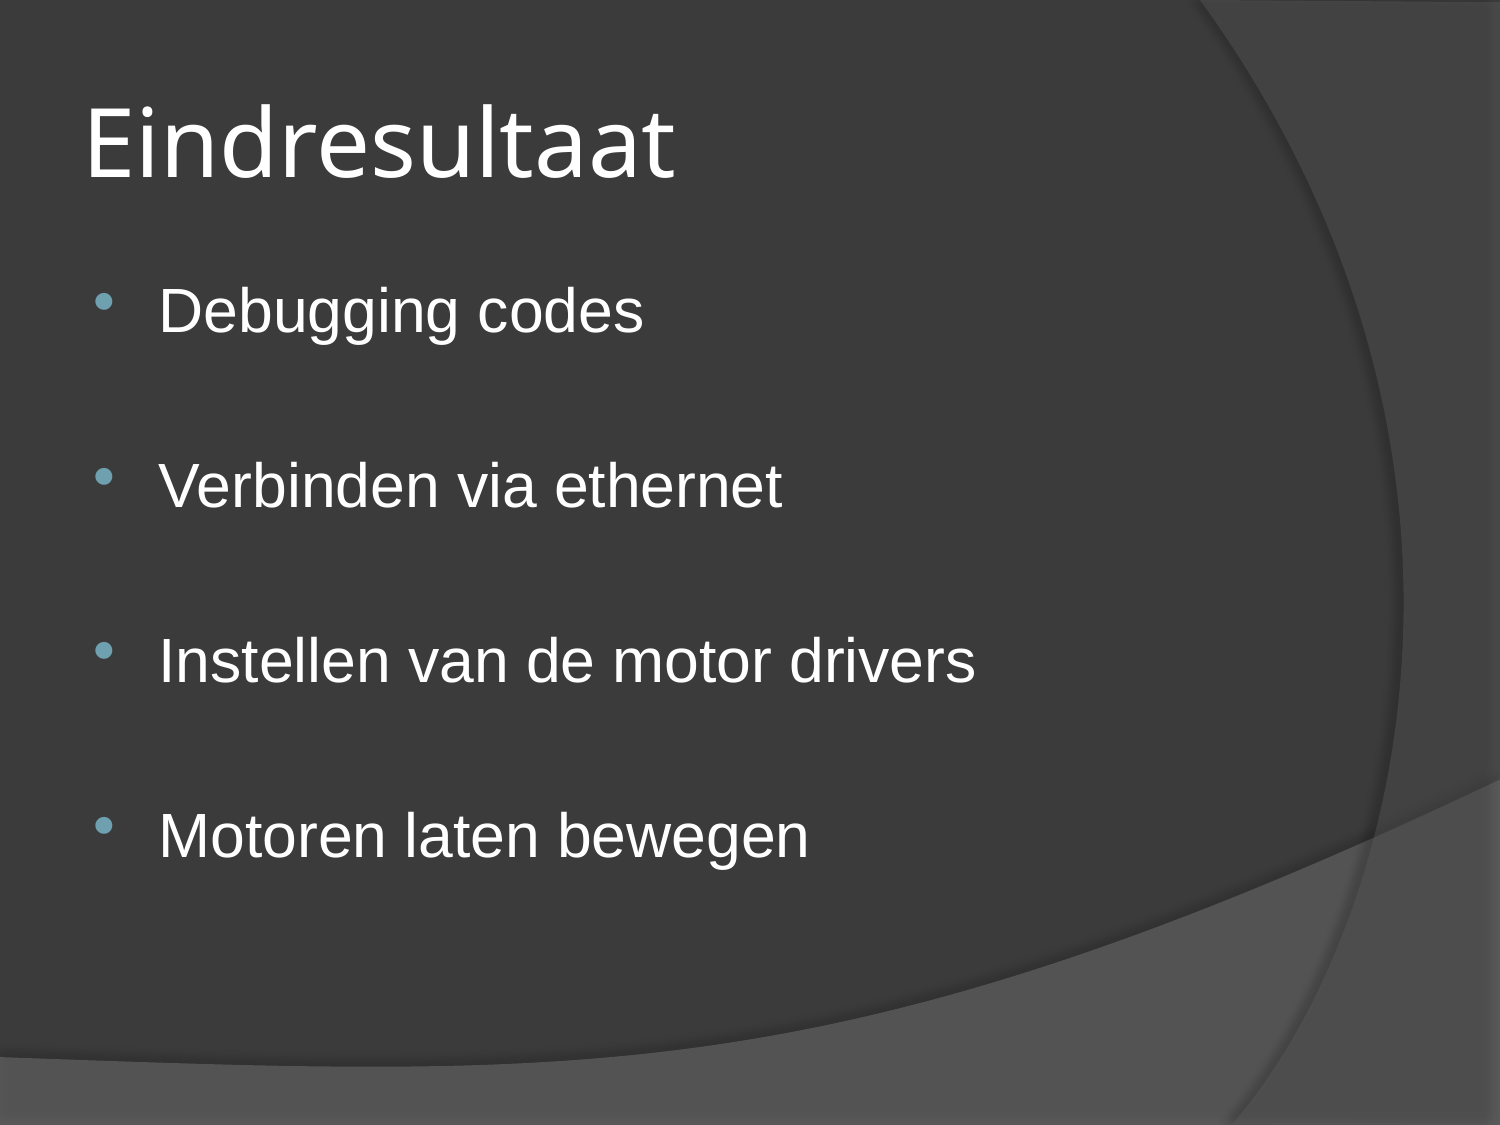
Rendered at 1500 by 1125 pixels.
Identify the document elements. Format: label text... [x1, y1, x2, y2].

list Debugging codes Verbinden via ethernet Instellen van de motor drivers Motoren laten bewegen [75, 262, 1300, 1005]
title Eindresultaat [75, 45, 1300, 233]
